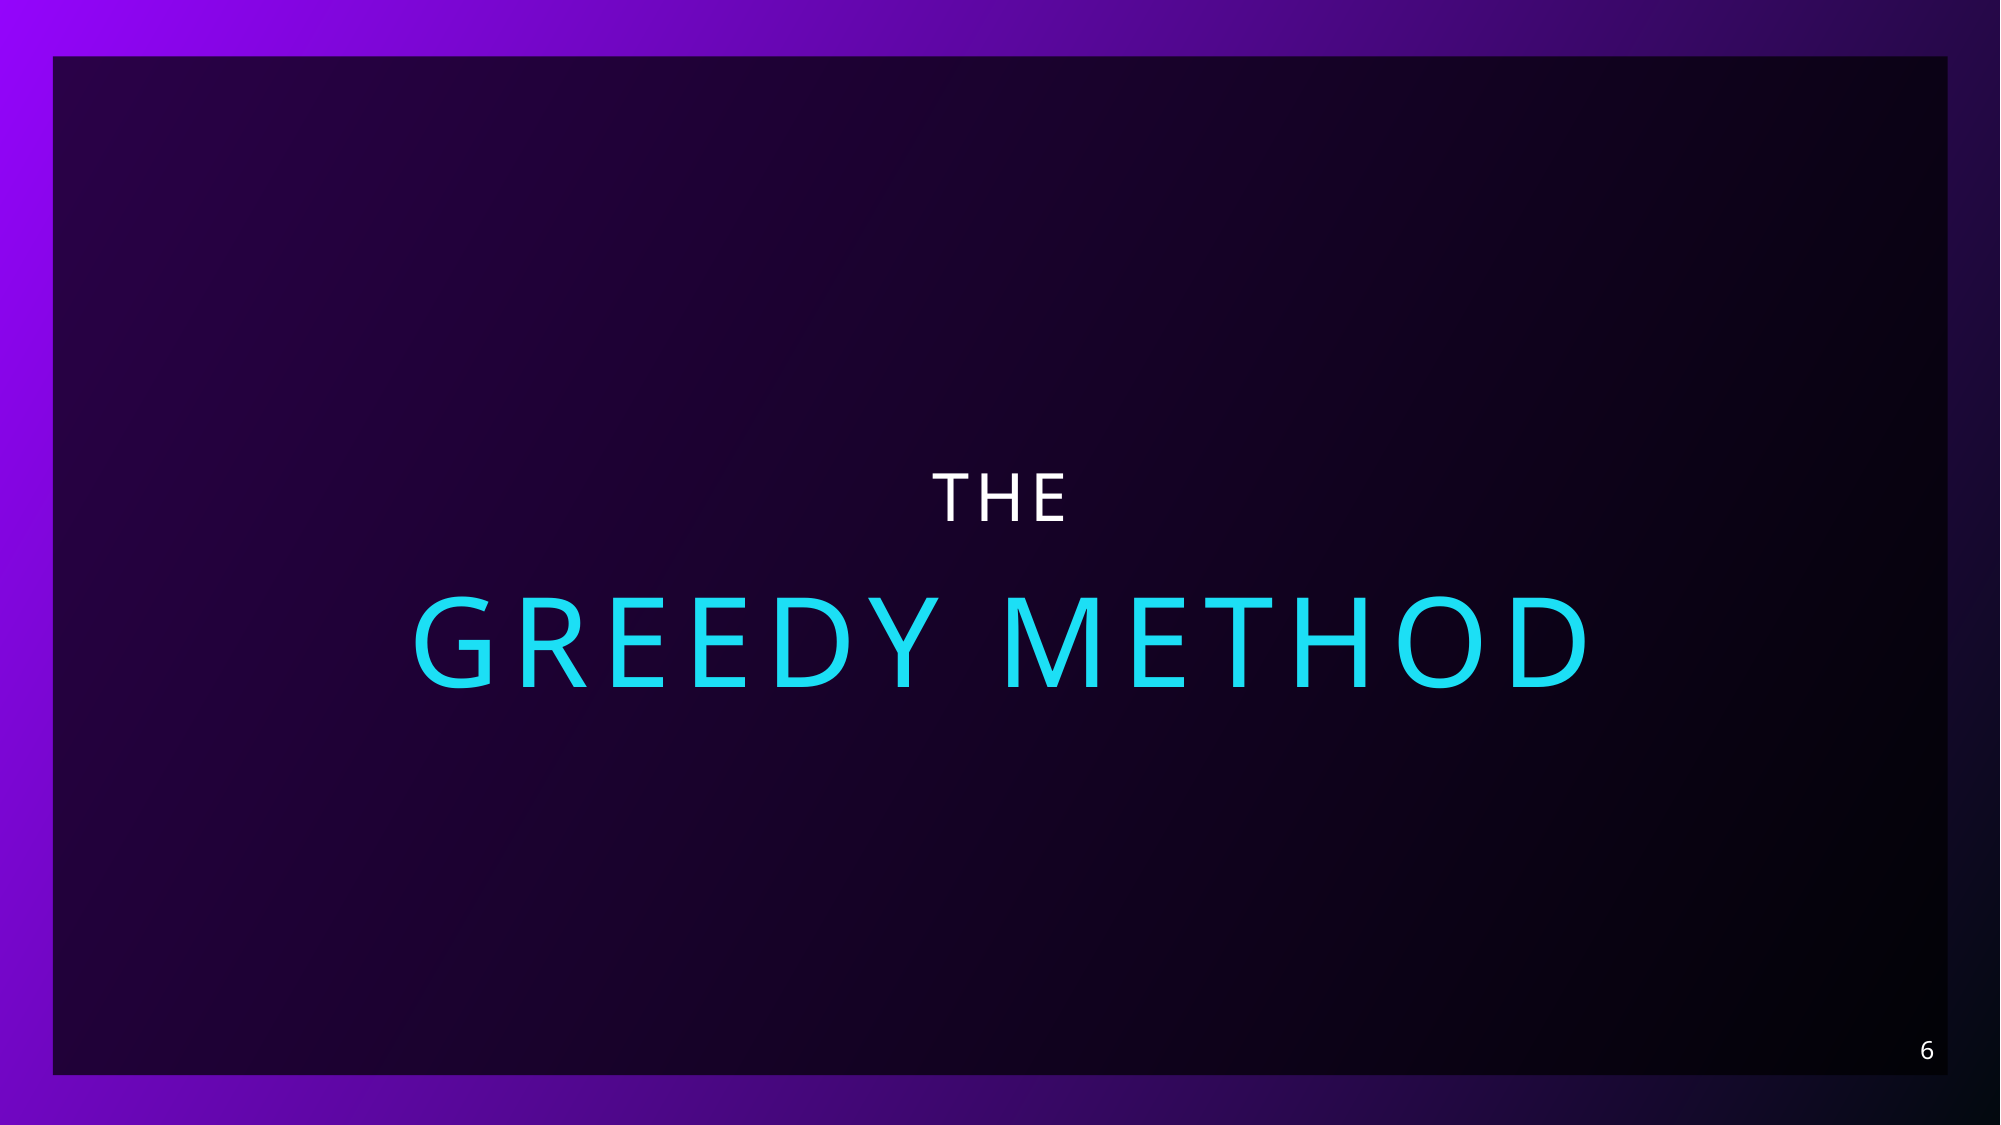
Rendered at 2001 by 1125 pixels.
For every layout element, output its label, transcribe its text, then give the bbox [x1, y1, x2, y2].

subtitle Greedy Method [52, 571, 1950, 964]
title The [52, 95, 1948, 544]
slide_number 6 [1499, 1021, 1950, 1082]
